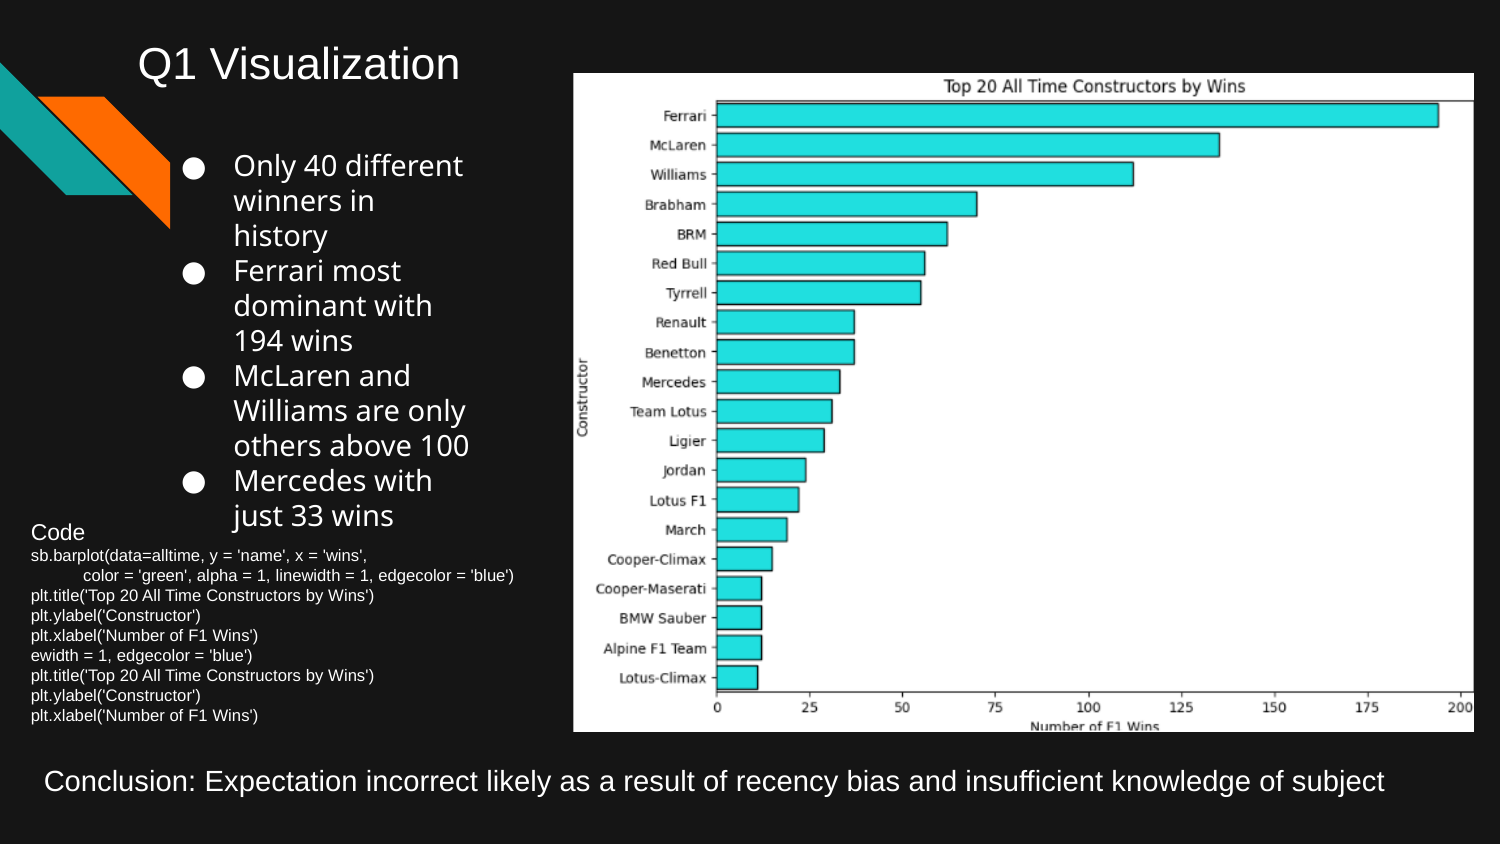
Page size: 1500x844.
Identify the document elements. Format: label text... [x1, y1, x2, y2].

text_box Conclusion: Expectation incorrect likely as a result of recency bias and insufficient knowledge of subject [28, 747, 1474, 812]
picture [573, 73, 1475, 733]
text_box Code sb.barplot(data=alltime, y = 'name', x = 'wins', color = 'green', alpha = 1, linewidth = 1, edgecolor = 'blue') plt.title('Top 20 All Time Constructors by Wins') plt.ylabel('Constructor') plt.xlabel('Number of F1 Wins') ewidth = 1, edgecolor = 'blue') plt.title('Top 20 All Time Constructors by Wins') plt.ylabel('Constructor') plt.xlabel('Number of F1 Wins') [15, 502, 544, 740]
text_box Q1 Visualization [122, 20, 492, 104]
text_box Only 40 different winners in history Ferrari most dominant with 194 wins McLaren and Williams are only others above 100 Mercedes with just 33 wins [143, 132, 492, 502]
